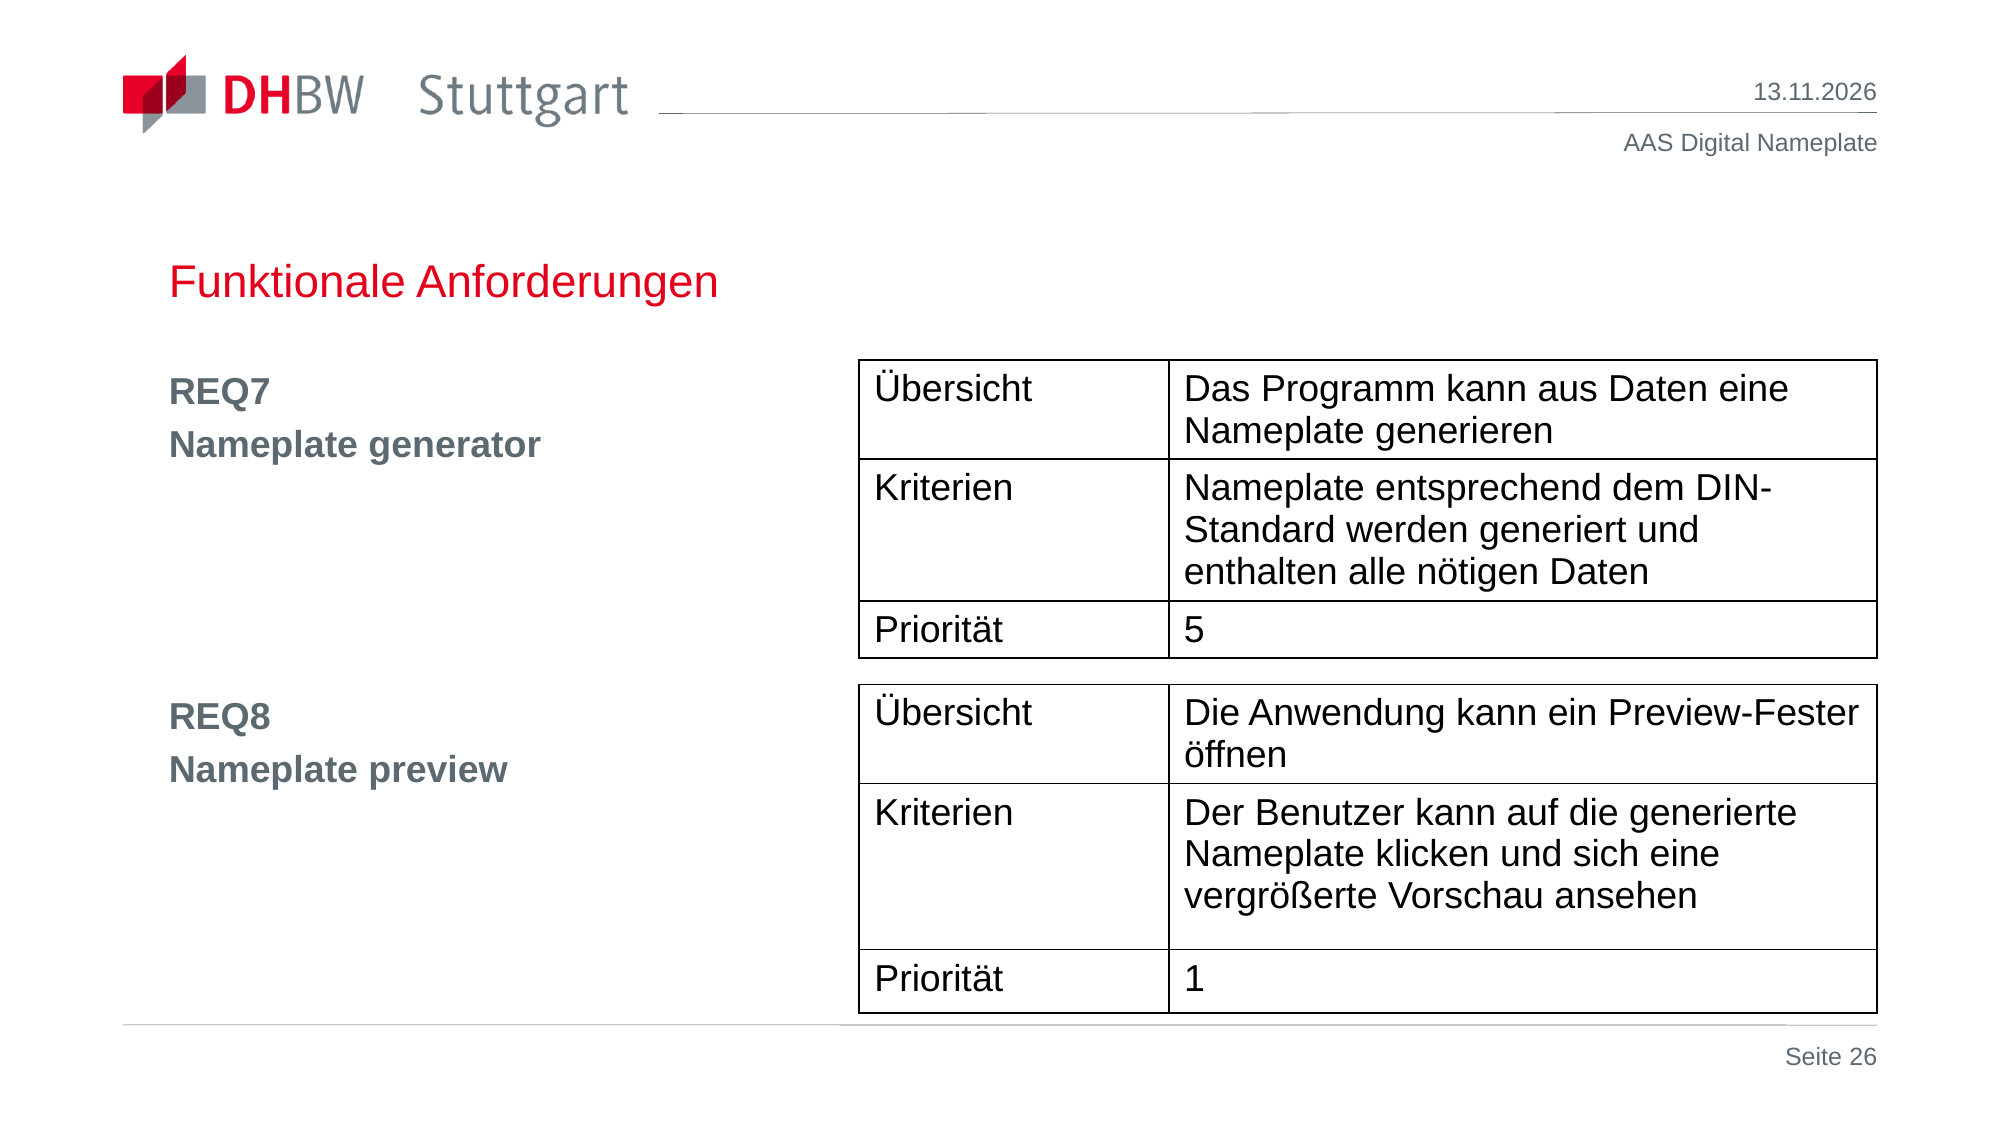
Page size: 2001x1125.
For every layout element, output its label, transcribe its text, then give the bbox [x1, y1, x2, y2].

table_cell Der Benutzer kann auf die generierte Nameplate klicken und sich eine vergrößerte Vorschau ansehen [1170, 784, 1876, 949]
table_cell 5 [1170, 602, 1876, 657]
table_cell Nameplate entsprechend dem DIN-Standard werden generiert und enthalten alle nötigen Daten [1170, 460, 1876, 600]
slide_number Seite 26 [1707, 1033, 1893, 1108]
list REQ7 Nameplate generator [153, 359, 824, 660]
table_cell Kriterien [860, 784, 1168, 949]
table_header Die Anwendung kann ein Preview-Fester öffnen [1170, 685, 1876, 783]
table_header Übersicht [860, 361, 1168, 458]
picture [123, 55, 630, 133]
title Funktionale Anforderungen [153, 177, 1877, 315]
list REQ8 Nameplate preview [153, 684, 824, 1007]
table_cell Priorität [860, 950, 1168, 1012]
table_cell Kriterien [860, 460, 1168, 600]
table_header Übersicht [860, 685, 1168, 783]
table_cell Priorität [860, 602, 1168, 657]
table_cell 1 [1170, 950, 1876, 1012]
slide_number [1494, 67, 1893, 114]
table_header Das Programm kann aus Daten eine Nameplate generieren [1170, 361, 1876, 458]
